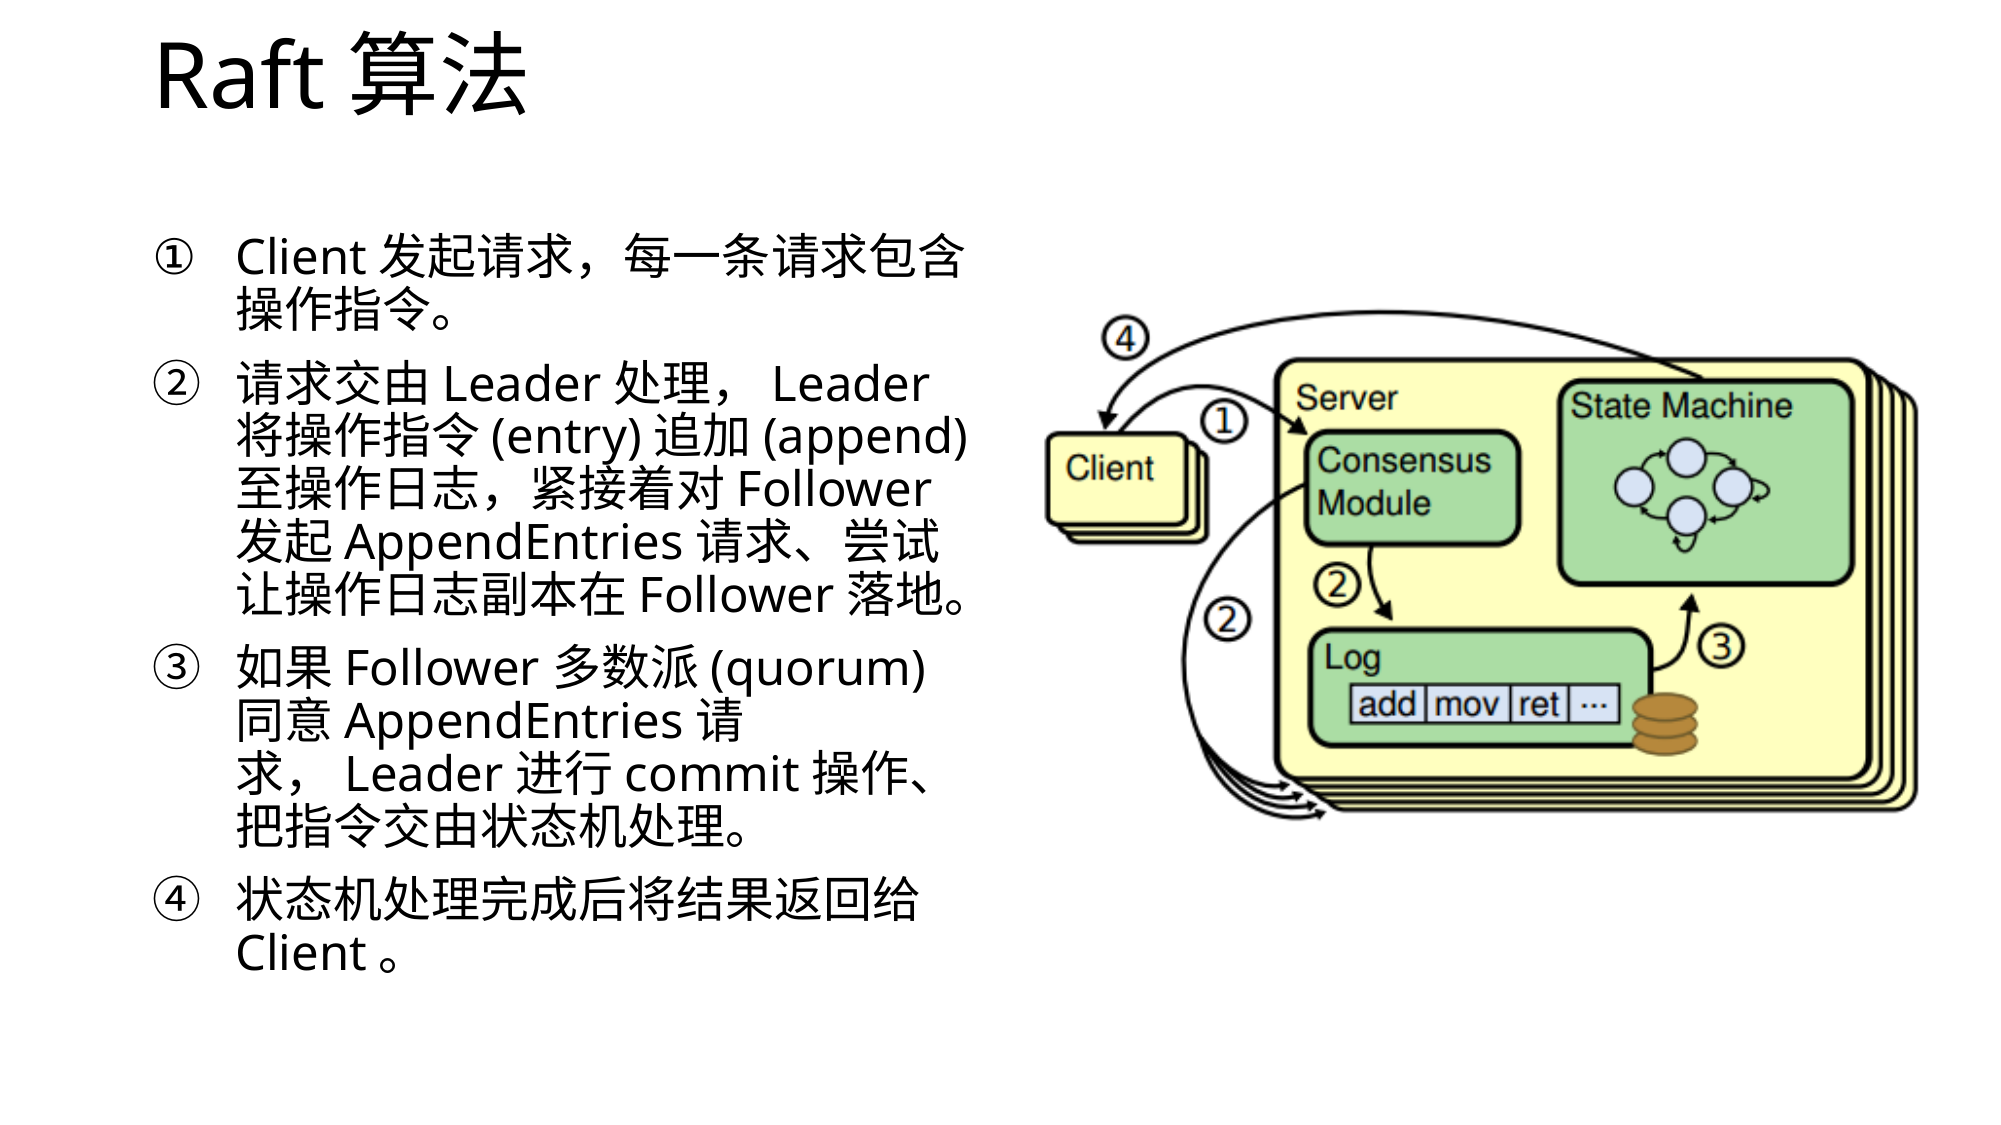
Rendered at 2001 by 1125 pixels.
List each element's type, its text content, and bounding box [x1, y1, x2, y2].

list Client发起请求，每一条请求包含操作指令。 请求交由Leader处理，Leader将操作指令(entry)追加(append)至操作日志，紧接着对Follower发起AppendEntries请求、尝试让操作日志副本在Follower落地。 如果Follower多数派(quorum)同意AppendEntries请求，Leader进行commit操作、把指令交由状态机处理。 状态机处理完成后将结果返回给Client。 [137, 224, 988, 1014]
title Raft算法 [137, 0, 1863, 159]
picture [1010, 299, 1971, 831]
